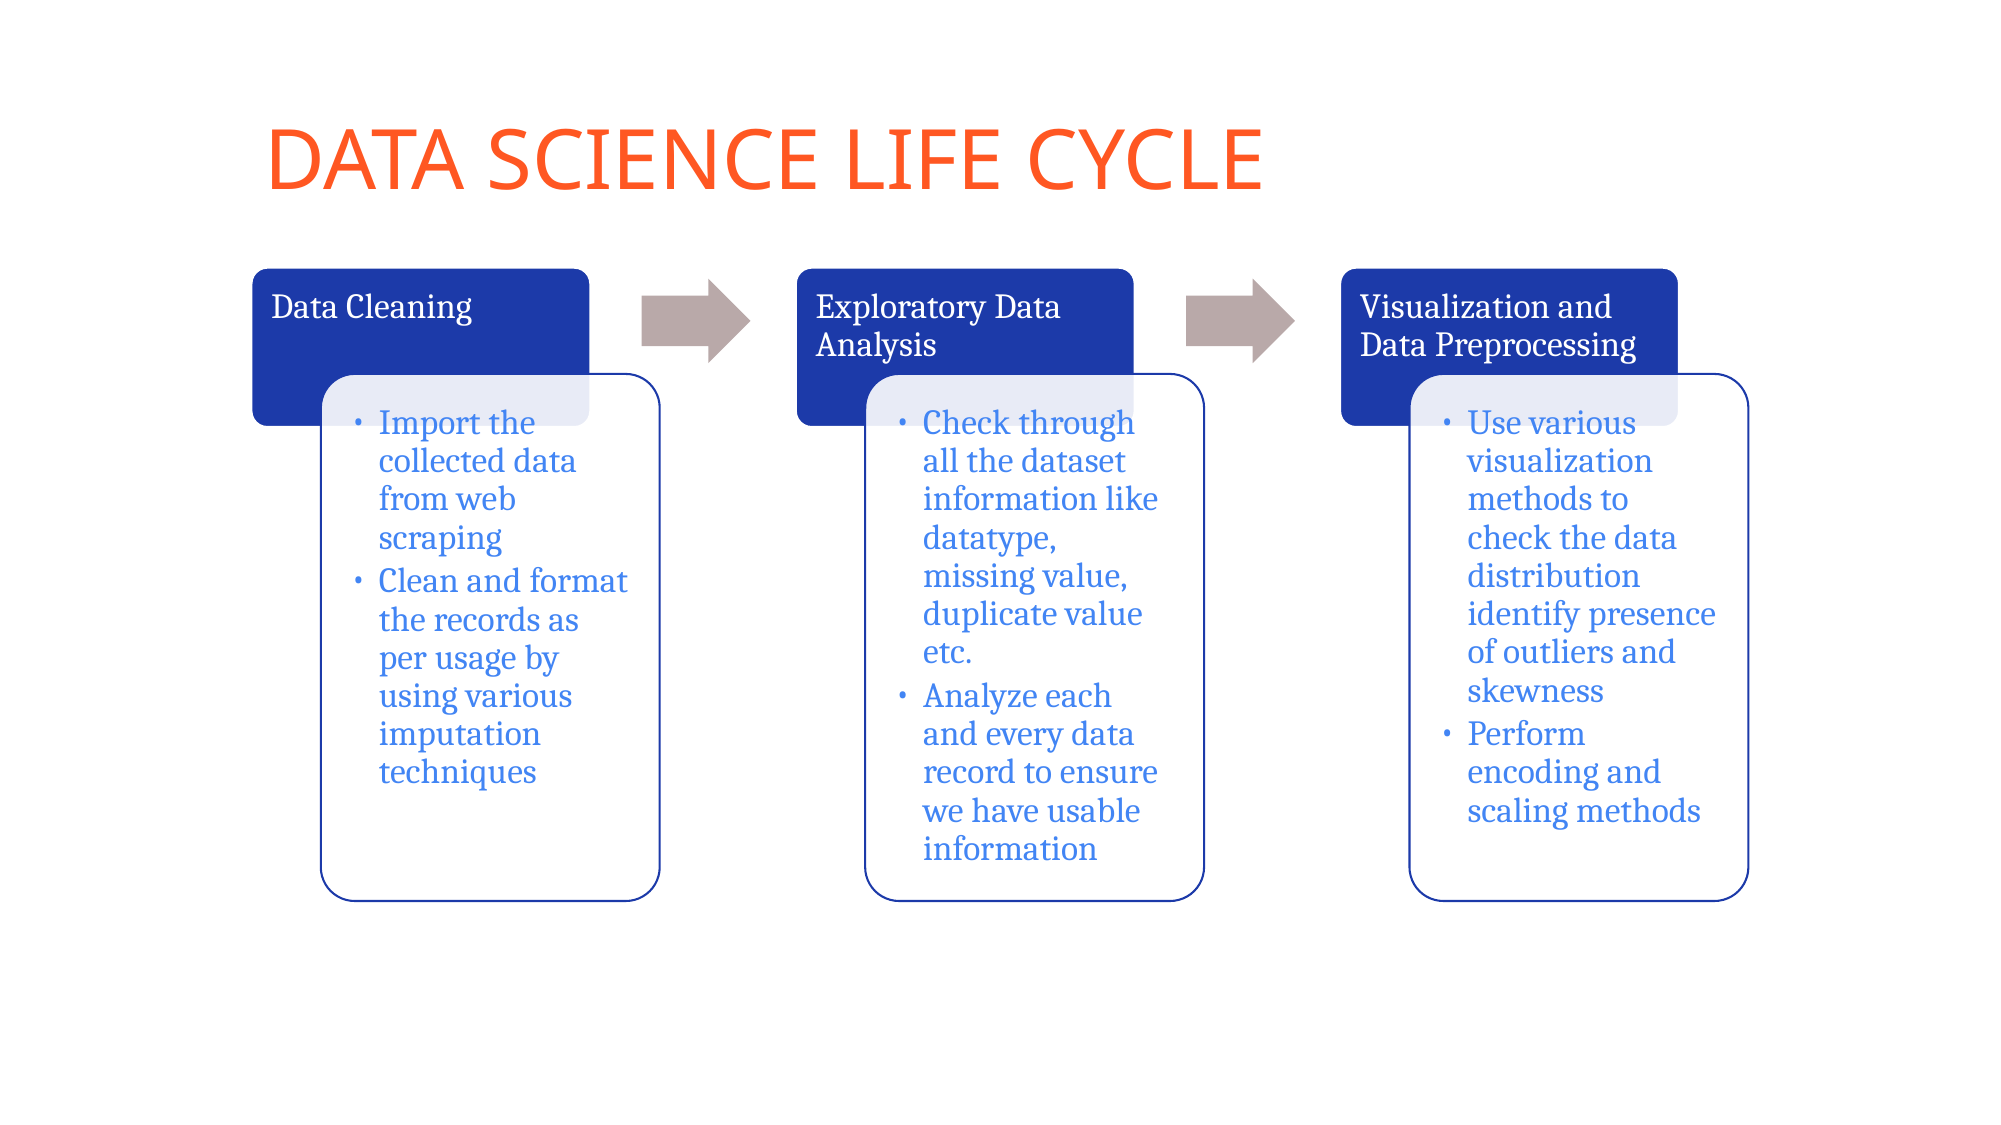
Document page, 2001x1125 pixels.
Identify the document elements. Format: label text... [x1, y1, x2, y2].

title DATA SCIENCE LIFE CYCLE [249, 12, 1749, 216]
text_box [251, 267, 1749, 902]
